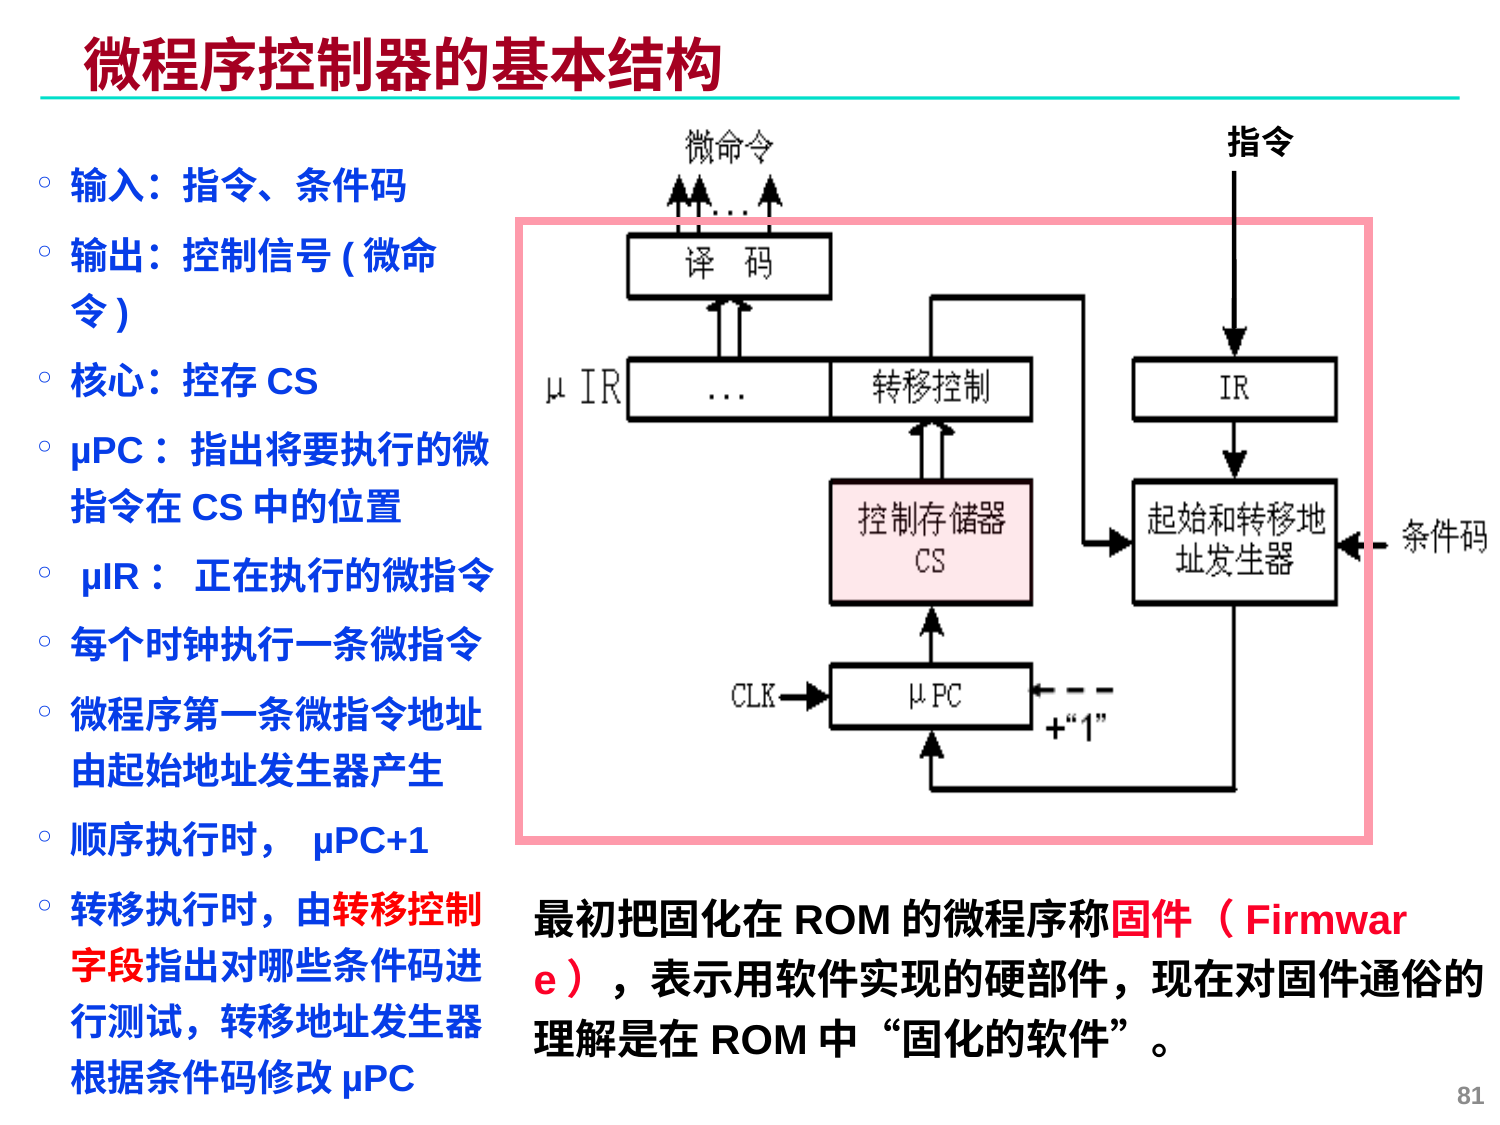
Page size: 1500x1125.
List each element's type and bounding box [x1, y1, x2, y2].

title [72, 33, 1304, 103]
list [26, 146, 507, 1070]
slide_number [1162, 1065, 1500, 1125]
text_box [518, 875, 1500, 1071]
text_box [518, 114, 1500, 841]
